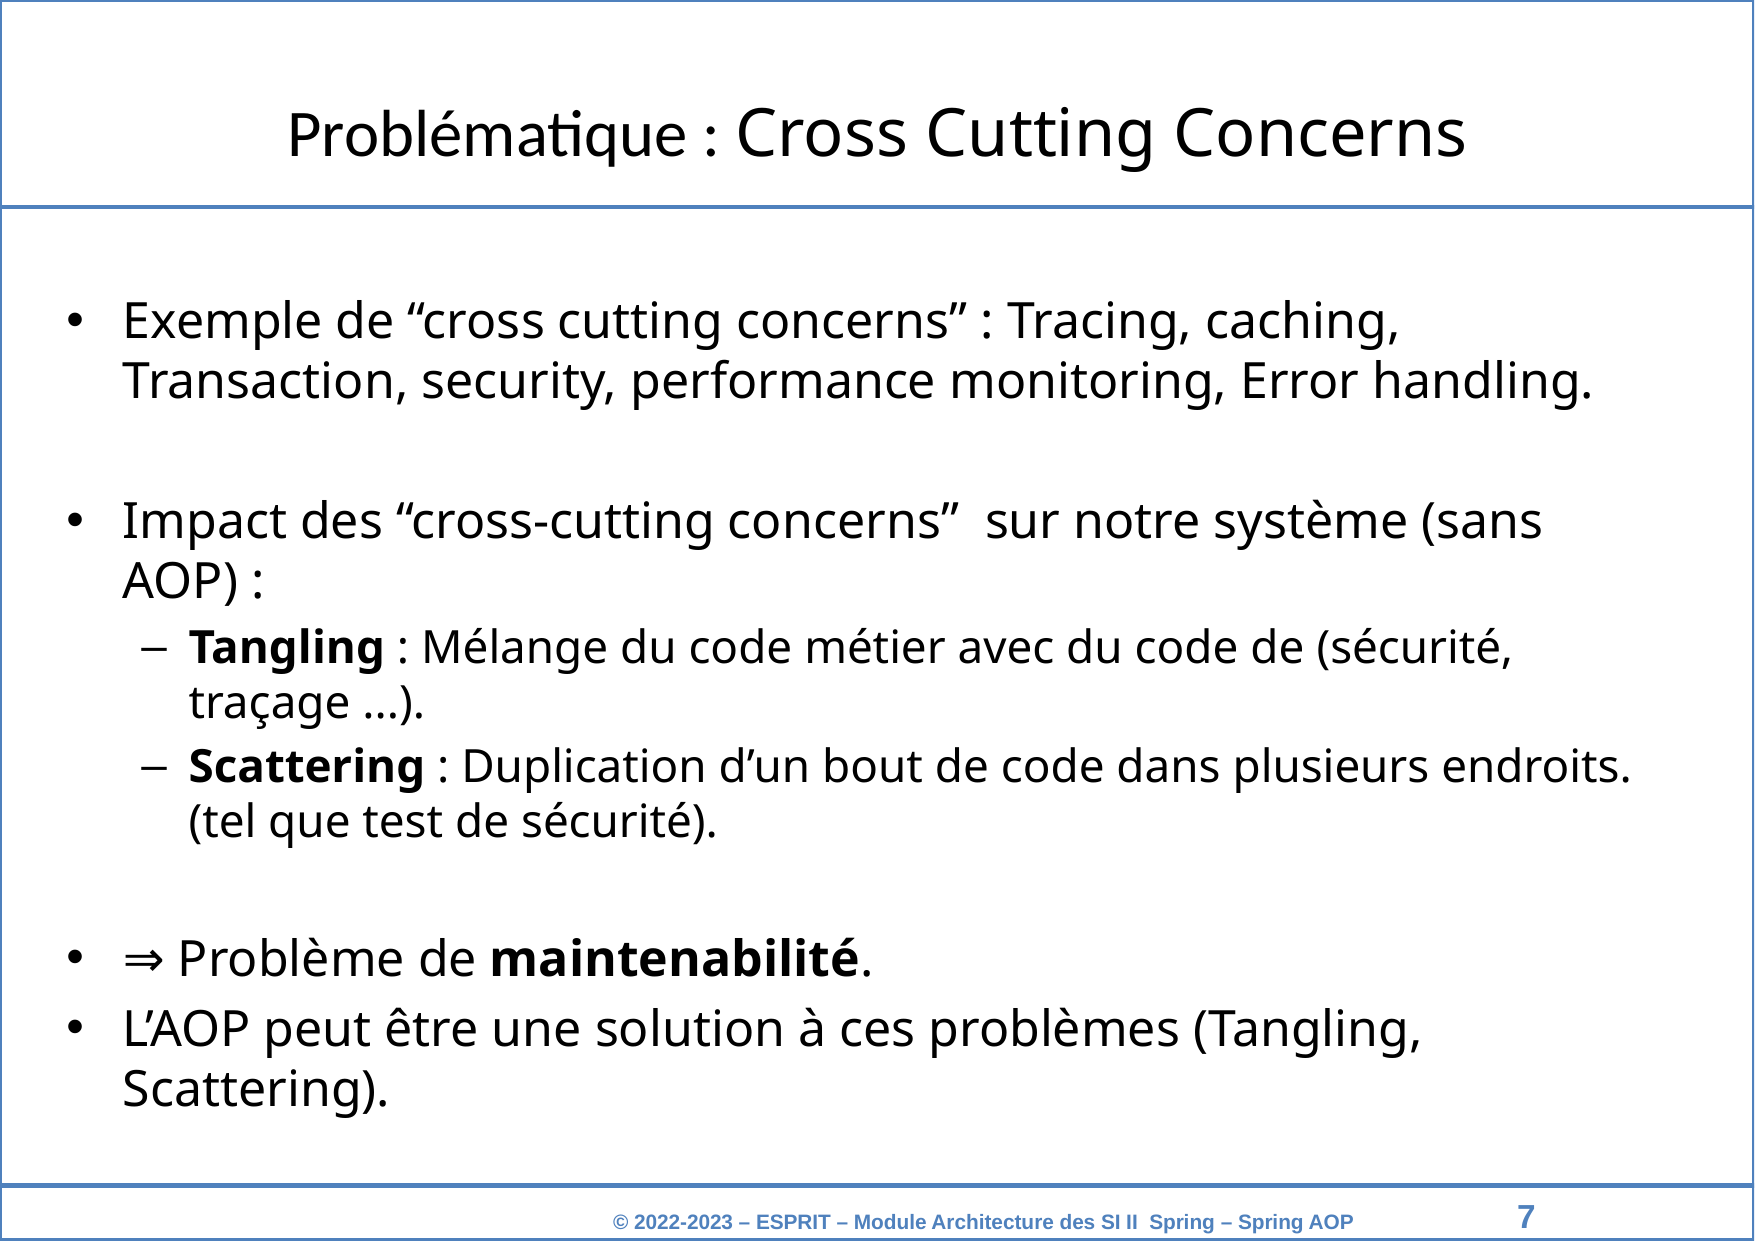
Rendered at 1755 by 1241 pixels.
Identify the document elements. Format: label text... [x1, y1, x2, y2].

slide_number ‹#› [1486, 1202, 1733, 1241]
text_box Problématique : Cross Cutting Concerns [0, 6, 1755, 167]
text_box Exemple de “cross cutting concerns” : Tracing, caching, Transaction, security, performance monitoring, Error handling. Impact des “cross-cutting concerns” sur notre système (sans AOP) : Tangling : Mélange du code métier avec du code de (sécurité, traçage ...). Scattering : Duplication d’un bout de code dans plusieurs endroits. (tel que test de sécurité). ⇒ Problème de maintenabilité. L’AOP peut être une solution à ces problèmes (Tangling, Scattering). [50, 210, 1705, 1186]
